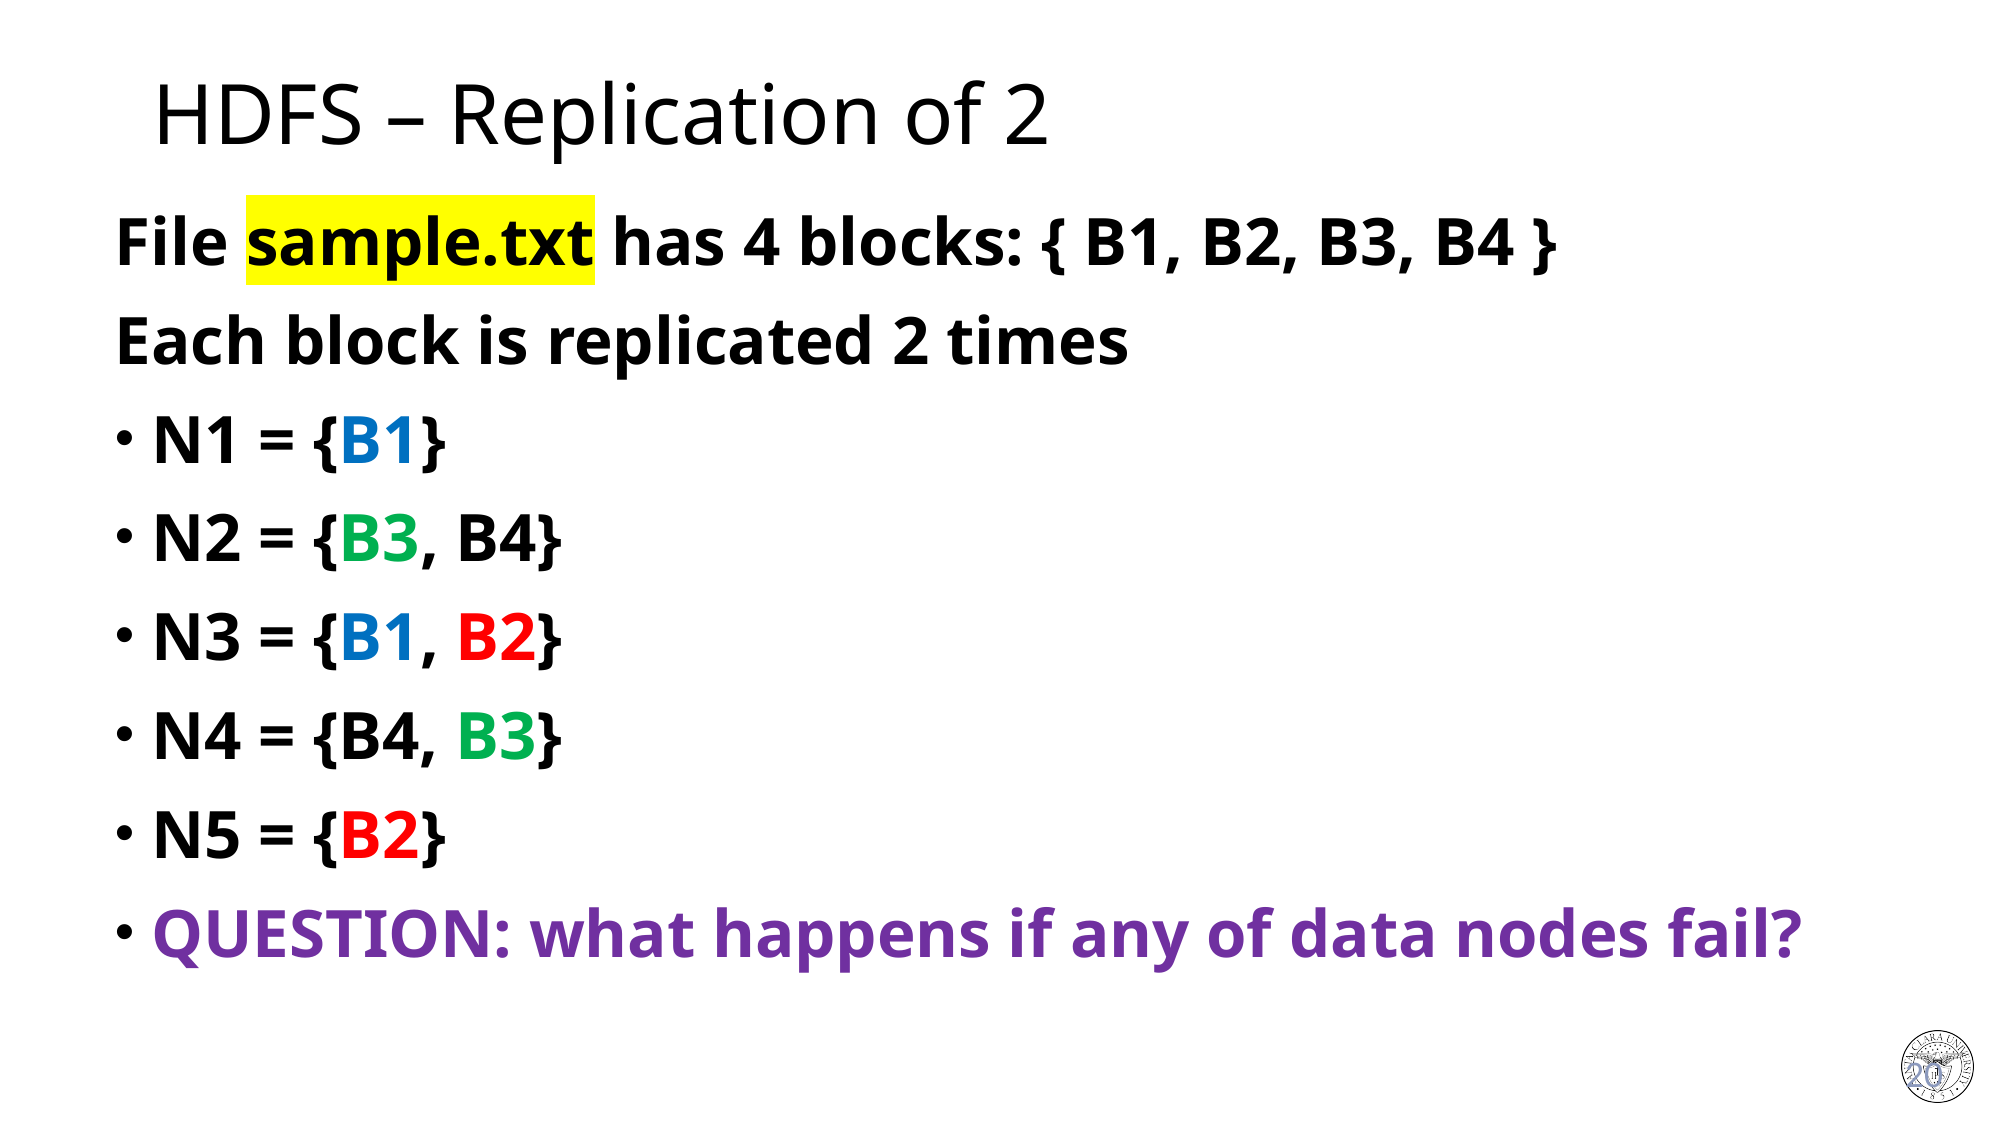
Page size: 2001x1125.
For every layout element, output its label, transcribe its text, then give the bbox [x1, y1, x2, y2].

picture [1901, 1030, 1974, 1042]
slide_number 20 [1890, 1042, 2000, 1103]
list File sample.txt has 4 blocks: { B1, B2, B3, B4 } Each block is replicated 2 times N1 = {B1} N2 = {B3, B4} N3 = {B1, B2} N4 = {B4, B3} N5 = {B2} QUESTION: what happens if any of data nodes fail? [99, 192, 1900, 984]
title HDFS – Replication of 2 [137, 59, 1863, 171]
